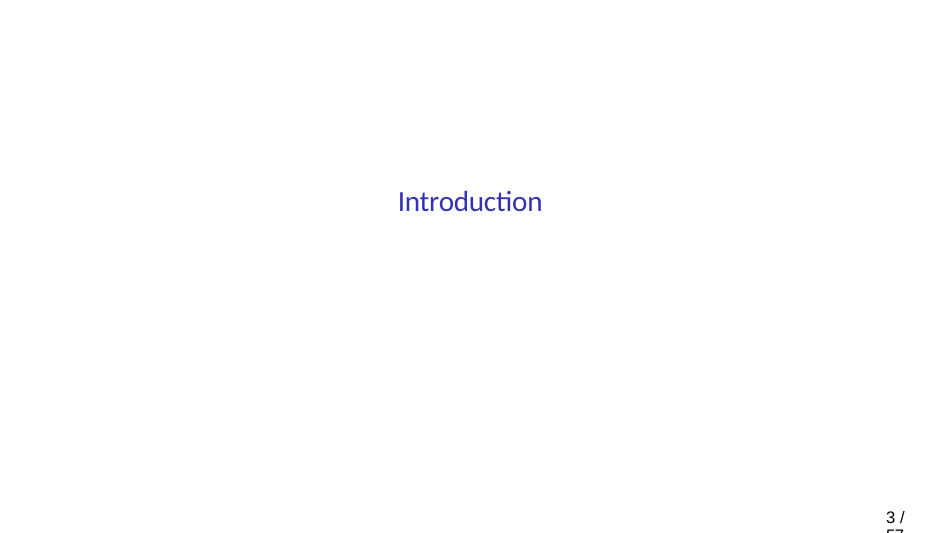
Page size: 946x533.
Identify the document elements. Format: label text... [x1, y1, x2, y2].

text_box Introduction [395, 179, 550, 217]
slide_number 1 / 57 [871, 508, 930, 533]
